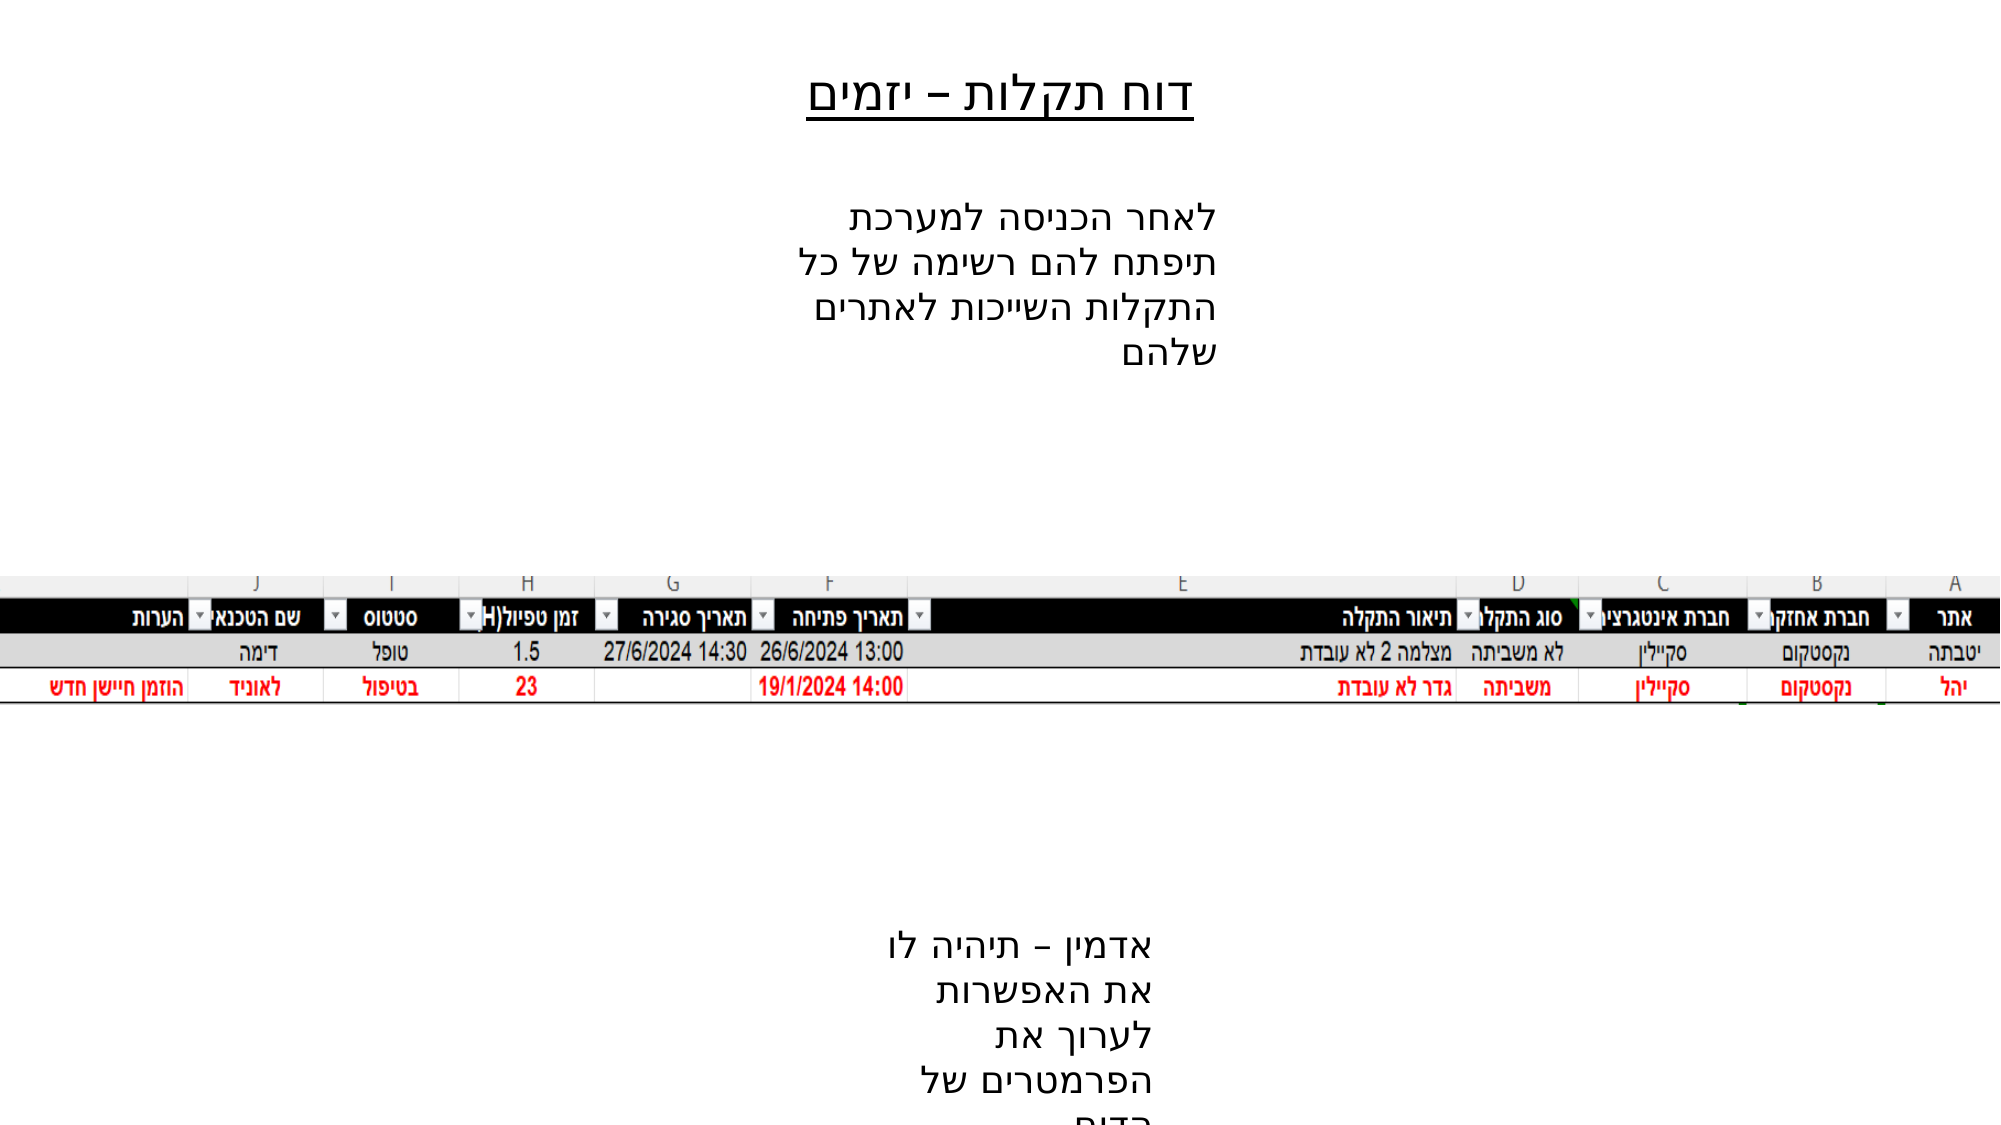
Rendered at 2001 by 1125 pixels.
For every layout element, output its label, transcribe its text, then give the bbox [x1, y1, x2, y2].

text_box אדמין – תיהיה לו את האפשרות לערוך את הפרמטרים של הדוח [831, 913, 1169, 1125]
text_box לאחר הכניסה למערכת תיפתח להם רשימה של כל התקלות השייכות לאתרים שלהם [767, 185, 1233, 381]
text_box דוח תקלות – יזמים [249, 60, 1750, 139]
picture [0, 576, 2000, 706]
